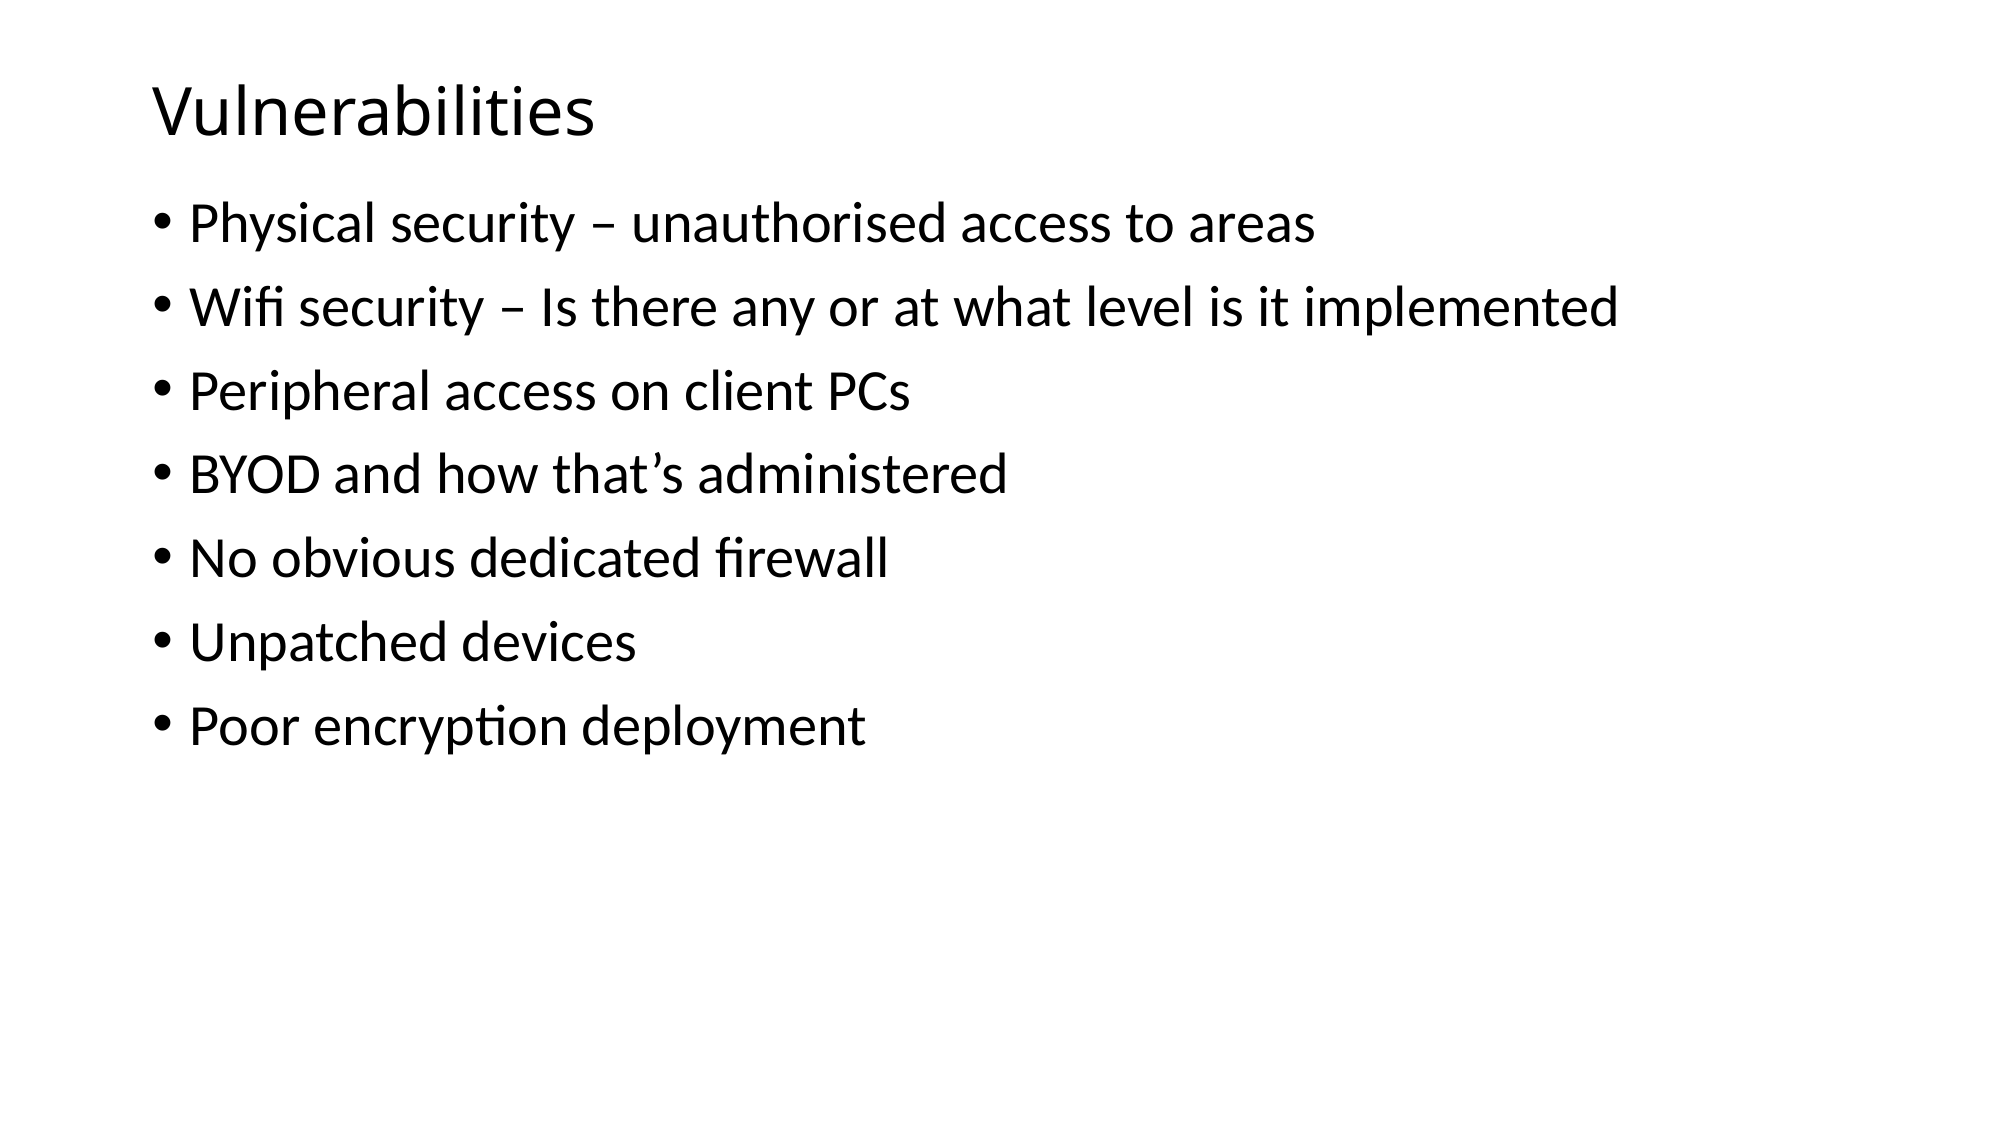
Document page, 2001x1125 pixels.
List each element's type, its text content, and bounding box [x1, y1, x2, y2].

list Physical security – unauthorised access to areas Wifi security – Is there any or at what level is it implemented Peripheral access on client PCs BYOD and how that’s administered No obvious dedicated firewall Unpatched devices Poor encryption deployment [137, 184, 1863, 1014]
title Vulnerabilities [137, 59, 1863, 169]
